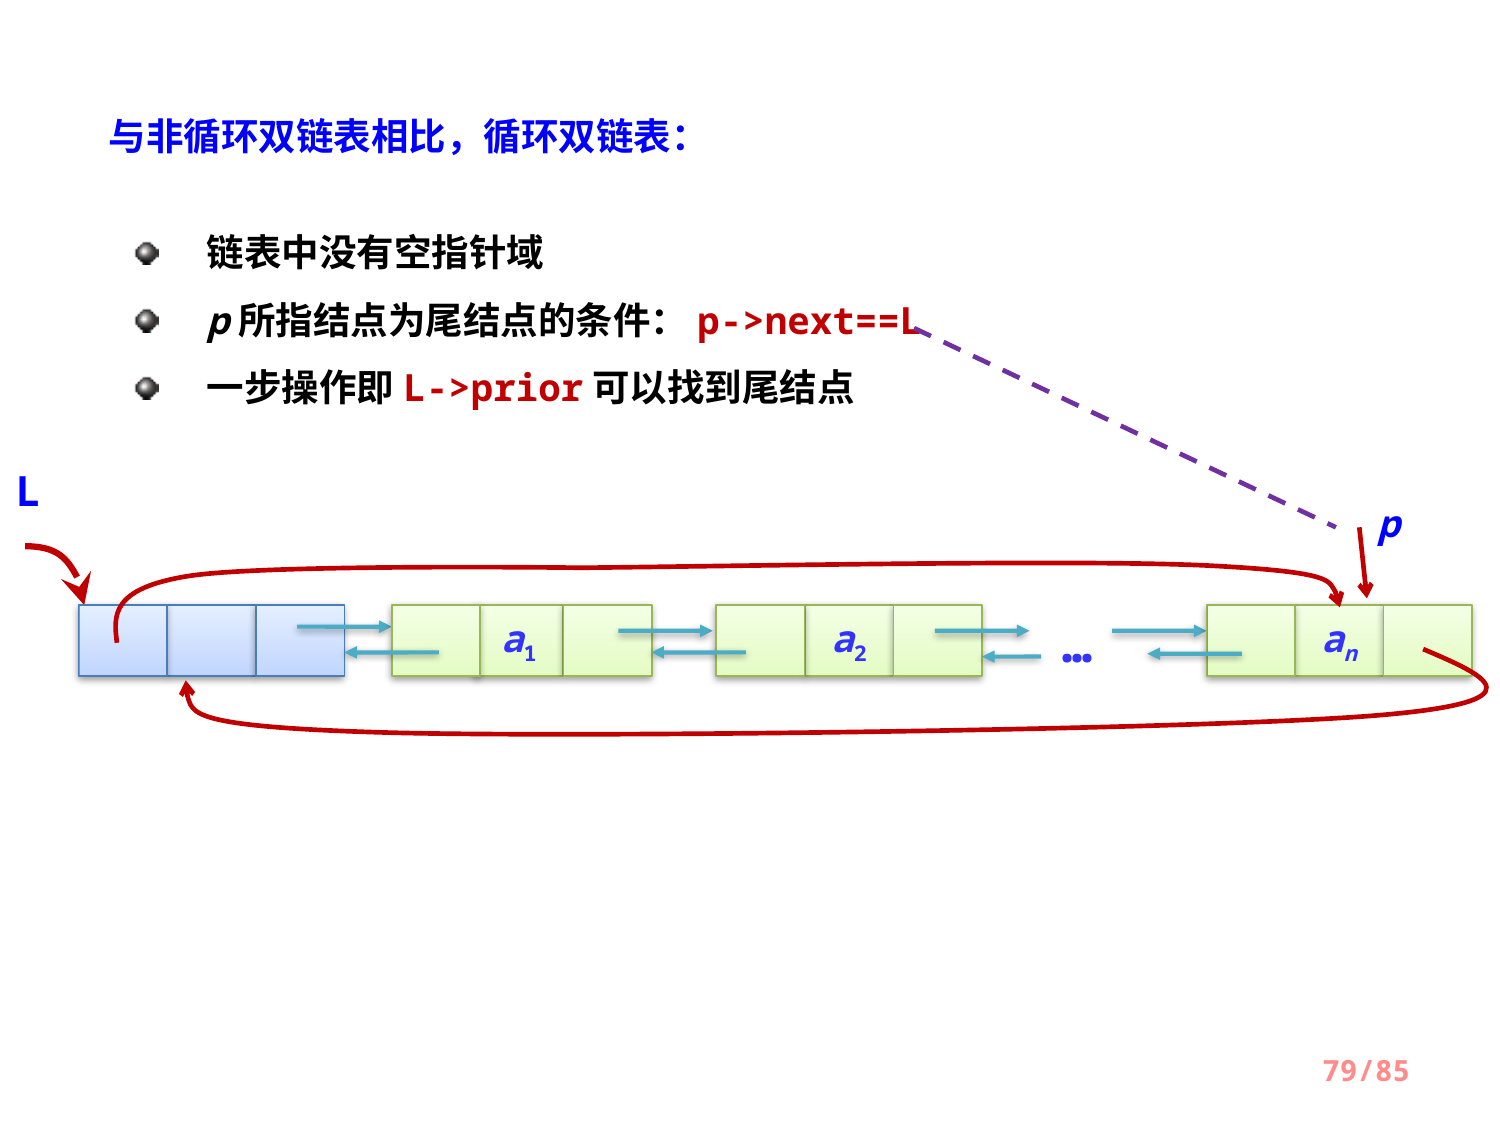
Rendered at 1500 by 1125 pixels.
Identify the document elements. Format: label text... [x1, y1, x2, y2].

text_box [913, 327, 1337, 528]
text_box 链表中没有空指针域 p所指结点为尾结点的条件：p->next==L 一步操作即L->prior可以找到尾结点 [115, 197, 975, 418]
text_box 与非循环双链表相比，循环双链表： [93, 105, 985, 166]
text_box L [1, 457, 72, 522]
slide_number 79/85 [1074, 1042, 1425, 1103]
picture [131, 373, 159, 400]
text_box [24, 491, 1500, 739]
picture [131, 305, 159, 333]
picture [131, 238, 159, 265]
